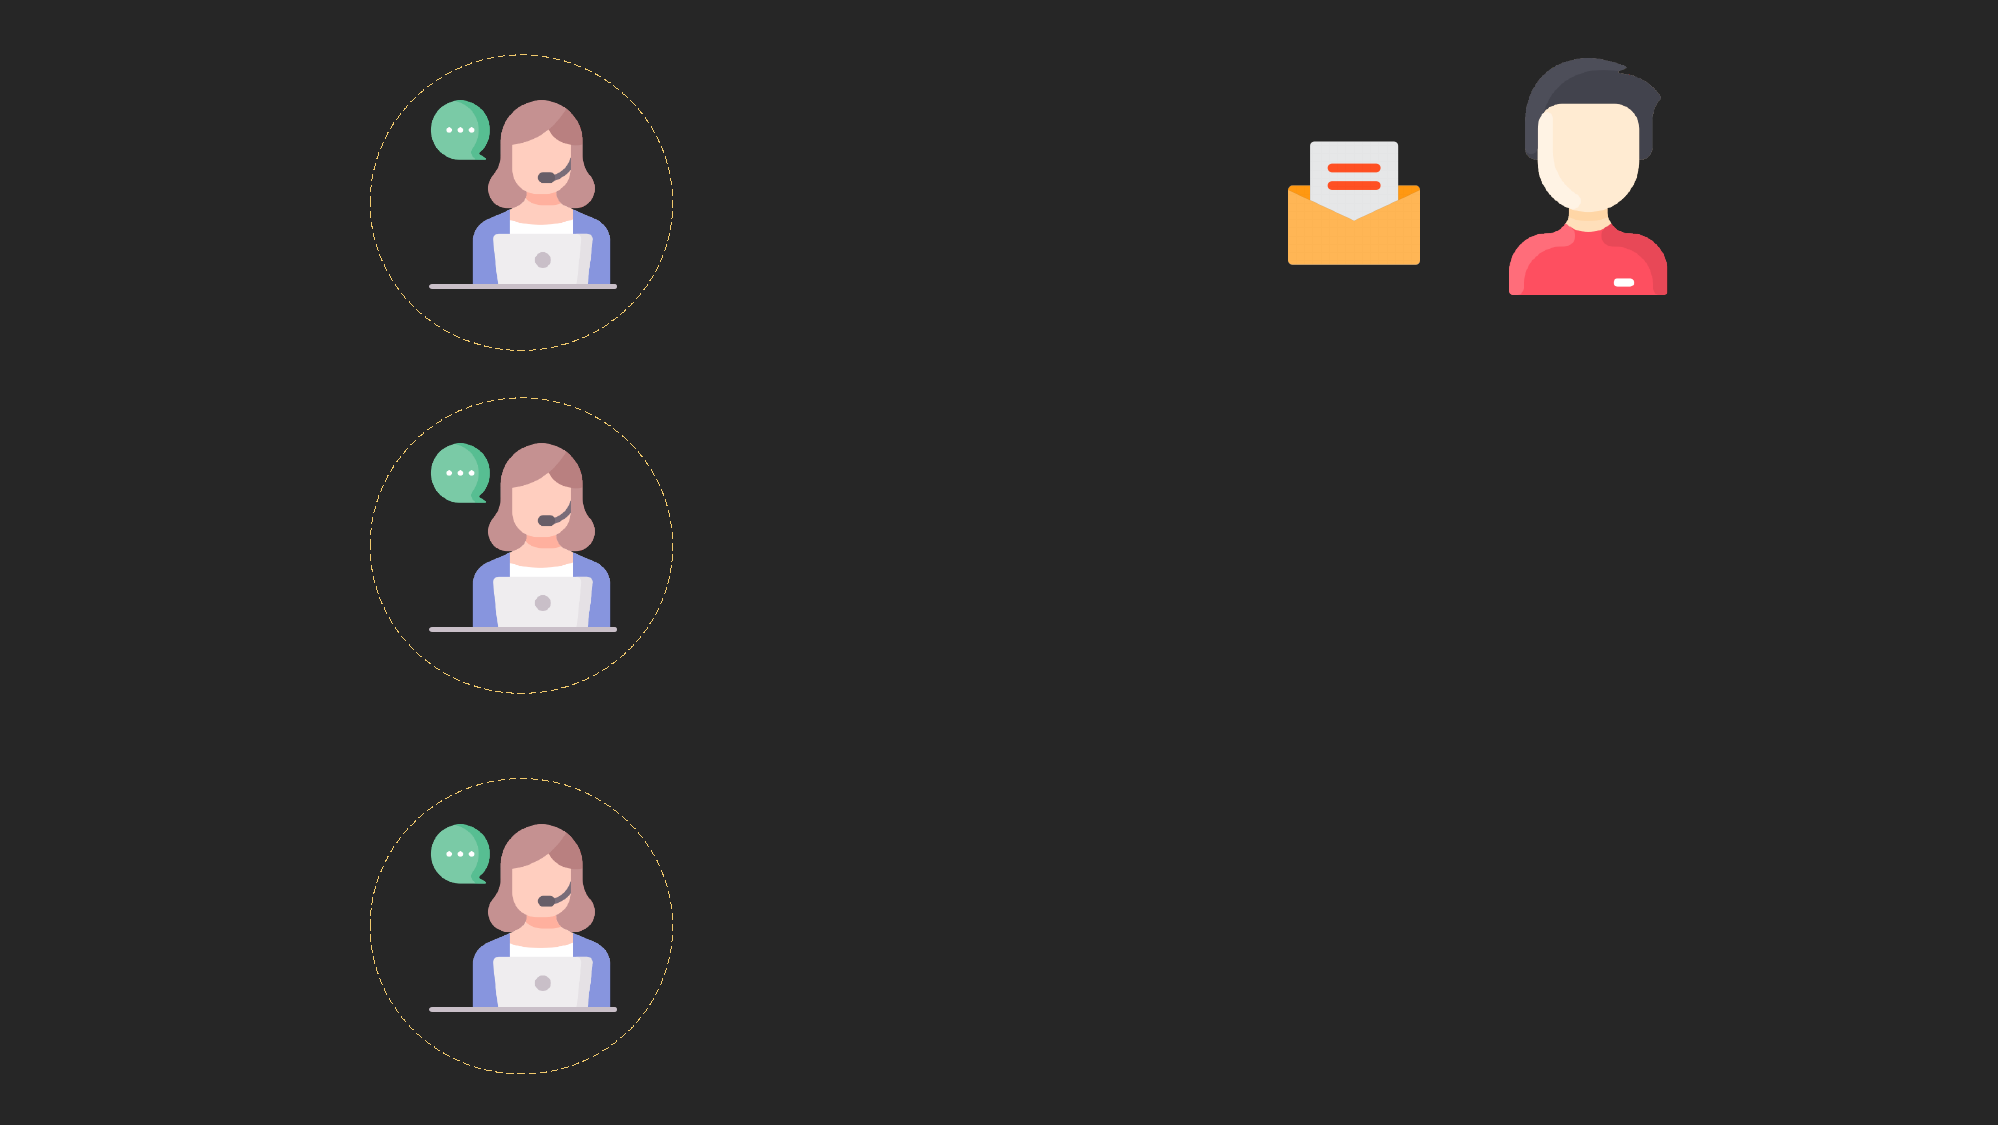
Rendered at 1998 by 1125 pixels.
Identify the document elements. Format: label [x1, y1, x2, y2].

text_box [370, 397, 673, 694]
picture [428, 443, 617, 632]
text_box [370, 54, 673, 351]
picture [1469, 57, 1707, 296]
picture [428, 100, 617, 289]
picture [1288, 136, 1421, 269]
text_box [370, 778, 673, 1074]
picture [428, 824, 617, 1012]
